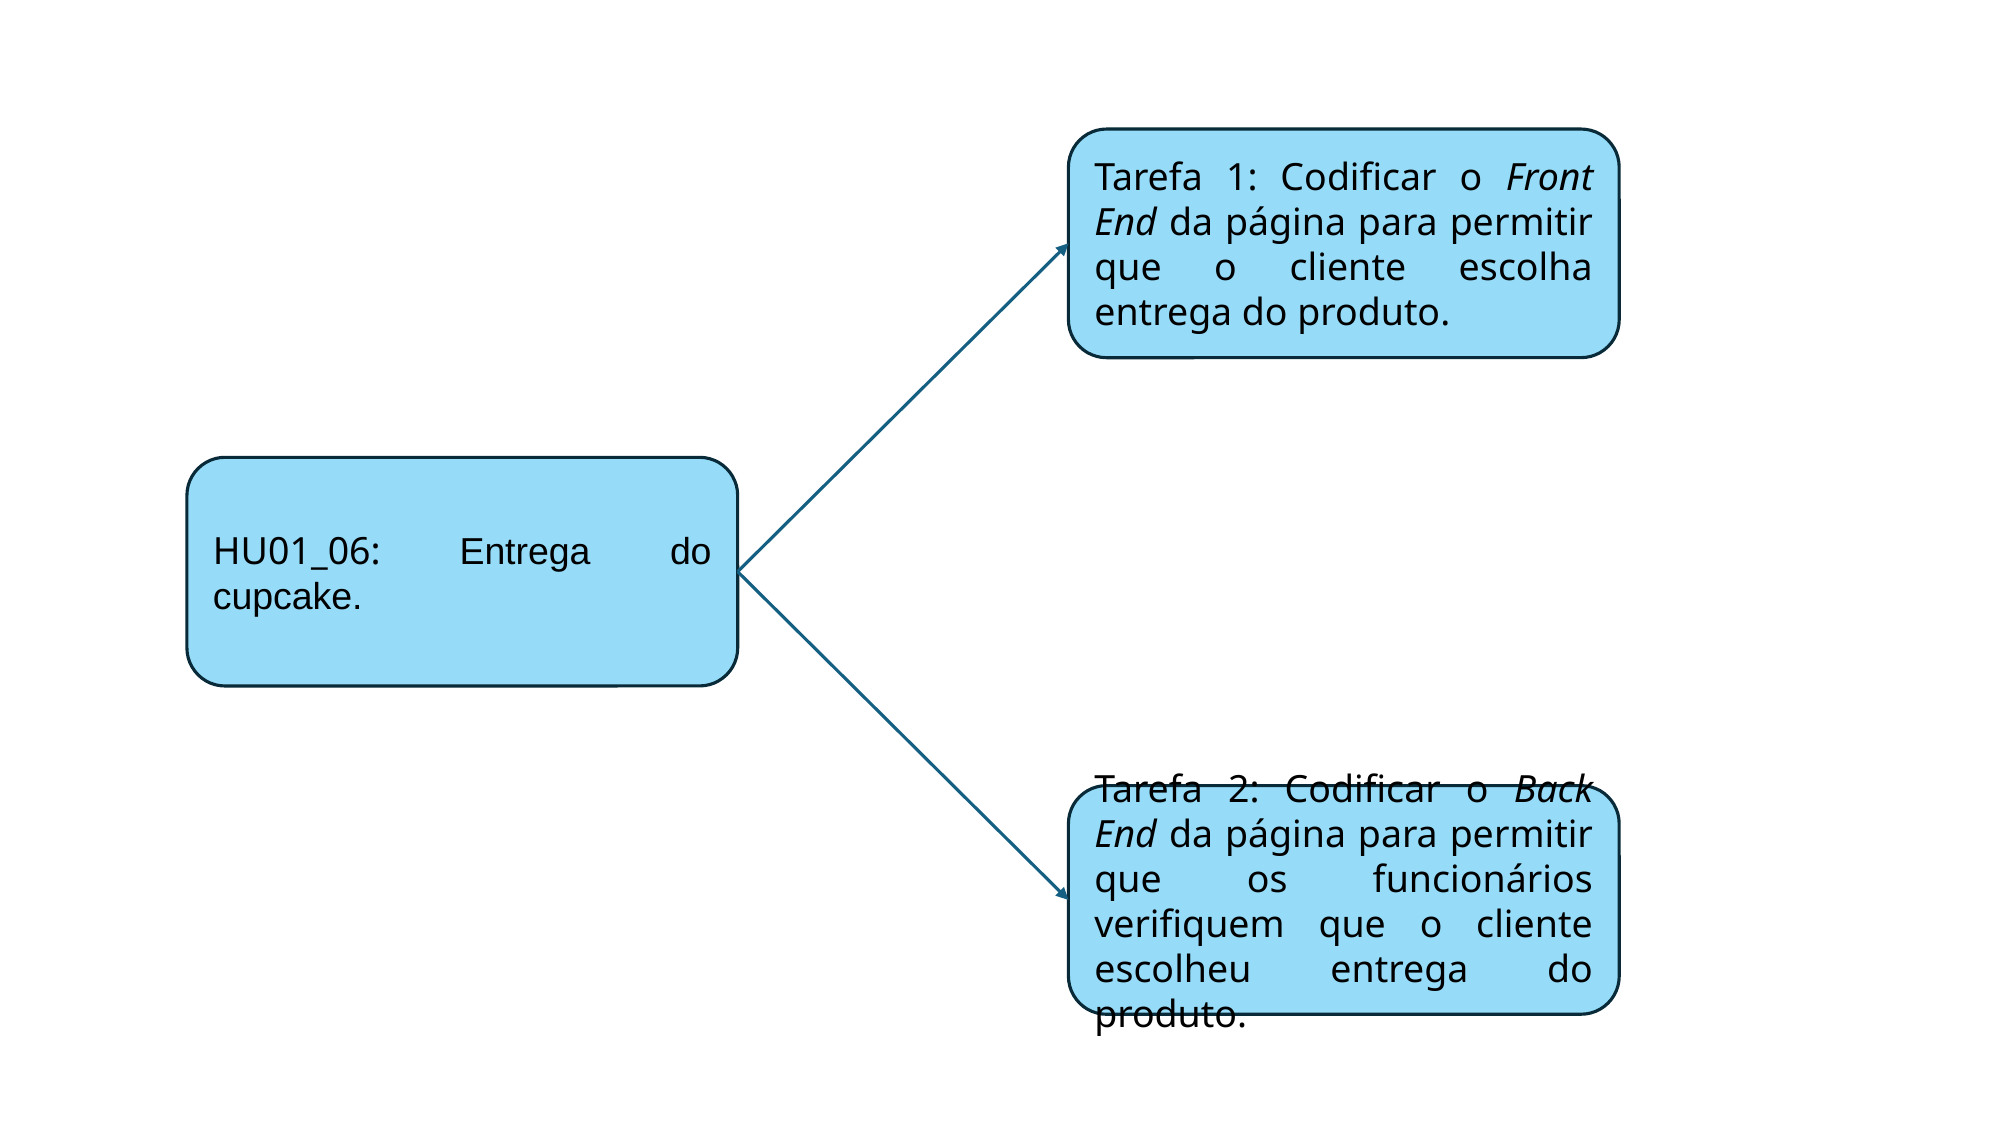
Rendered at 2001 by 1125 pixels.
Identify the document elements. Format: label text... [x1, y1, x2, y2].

text_box Tarefa 1: Codificar o Front End da página para permitir que o cliente escolha entrega do produto. [1066, 127, 1621, 360]
text_box HU01_06: Entrega do cupcake. [185, 455, 737, 688]
text_box Tarefa 2: Codificar o Back End da página para permitir que os funcionários verifiquem que o cliente escolheu entrega do produto. [1066, 784, 1621, 1016]
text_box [737, 571, 1069, 901]
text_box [737, 242, 1069, 571]
